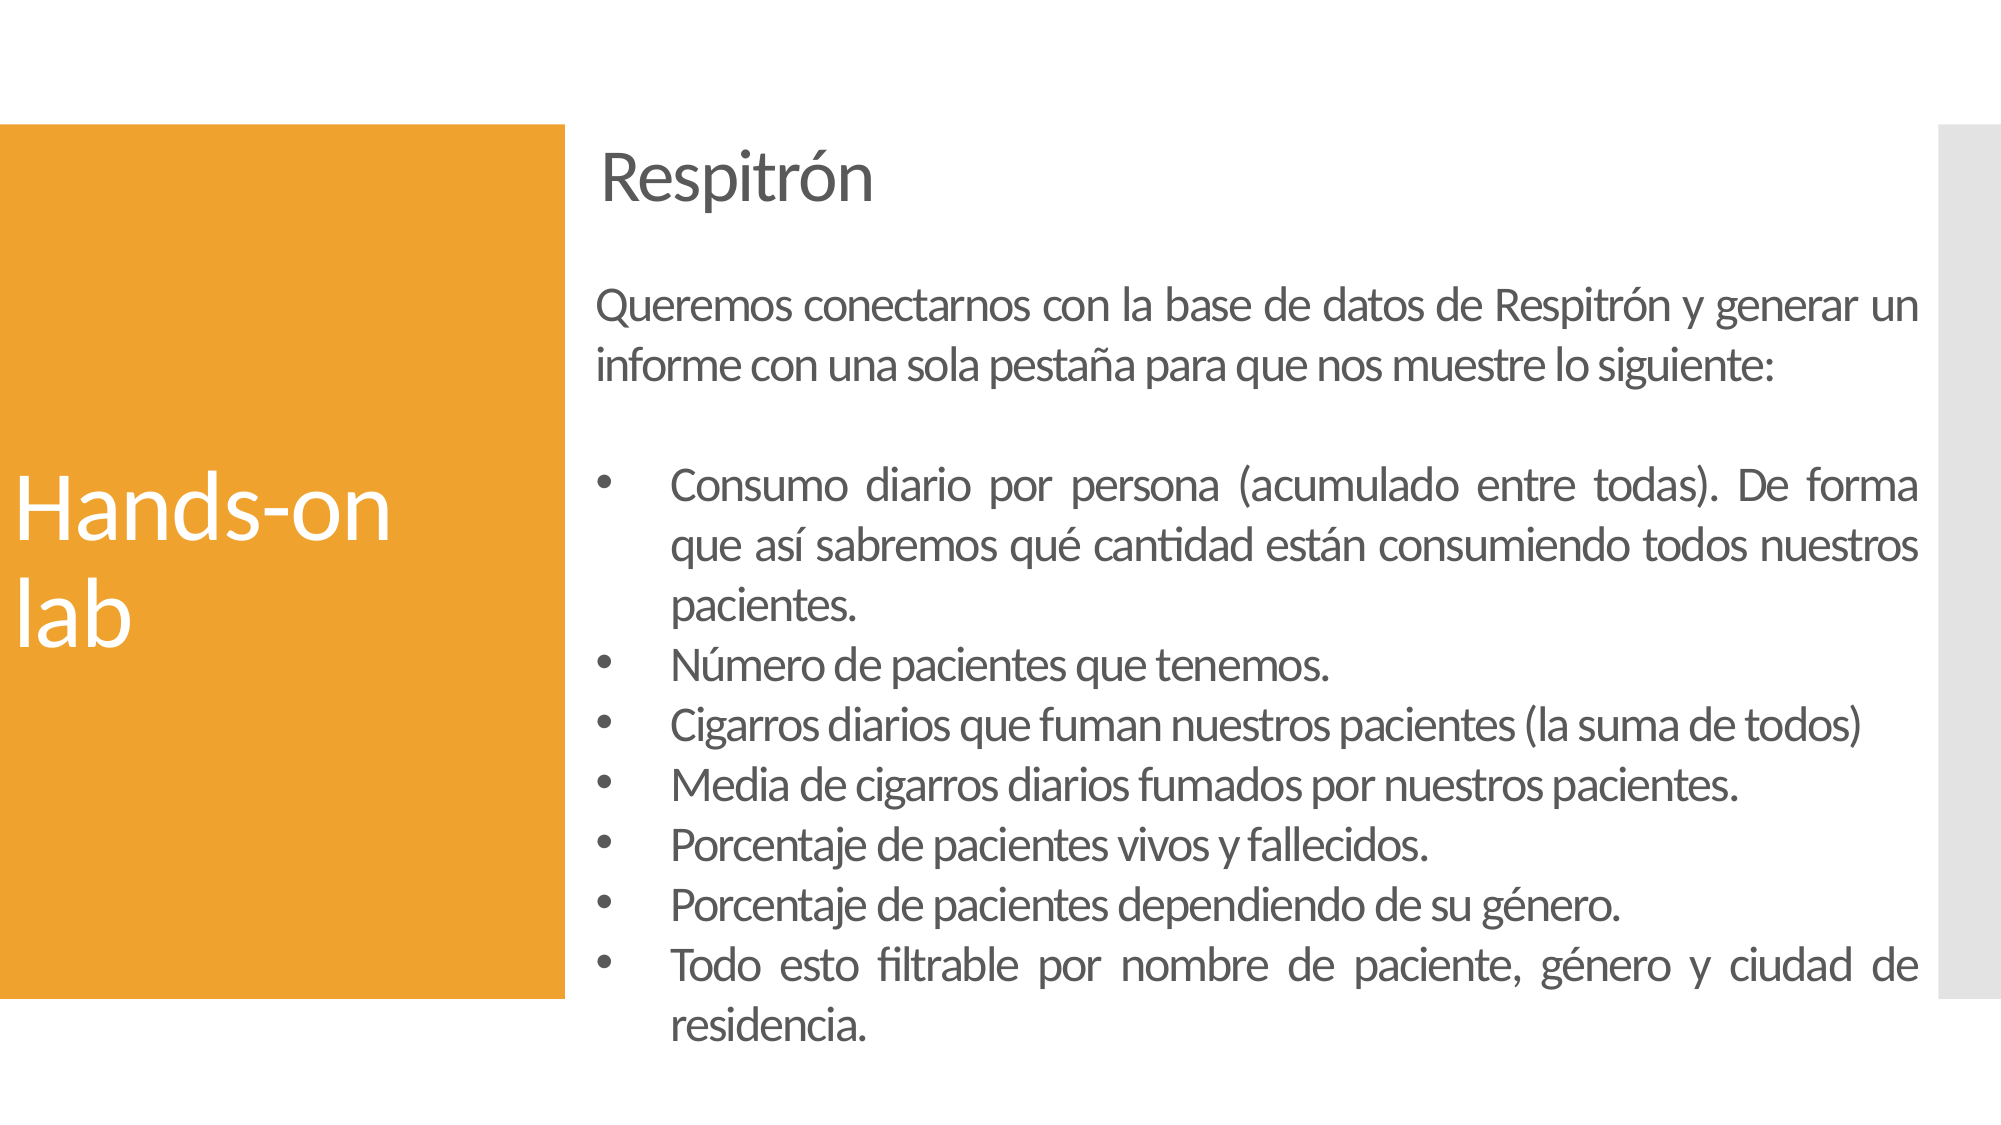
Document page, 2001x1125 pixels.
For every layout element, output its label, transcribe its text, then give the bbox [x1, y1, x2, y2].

title Hands-on lab [0, 184, 580, 940]
text_box Queremos conectarnos con la base de datos de Respitrón y generar un informe con una sola pestaña para que nos muestre lo siguiente: Consumo diario por persona (acumulado entre todas). De forma que así sabremos qué cantidad están consumiendo todos nuestros pacientes. Número de pacientes que tenemos. Cigarros diarios que fuman nuestros pacientes (la suma de todos) Media de cigarros diarios fumados por nuestros pacientes. Porcentaje de pacientes vivos y fallecidos. Porcentaje de pacientes dependiendo de su género. Todo esto filtrable por nombre de paciente, género y ciudad de residencia. [580, 263, 1934, 1125]
text_box Respitrón [585, 73, 1933, 224]
